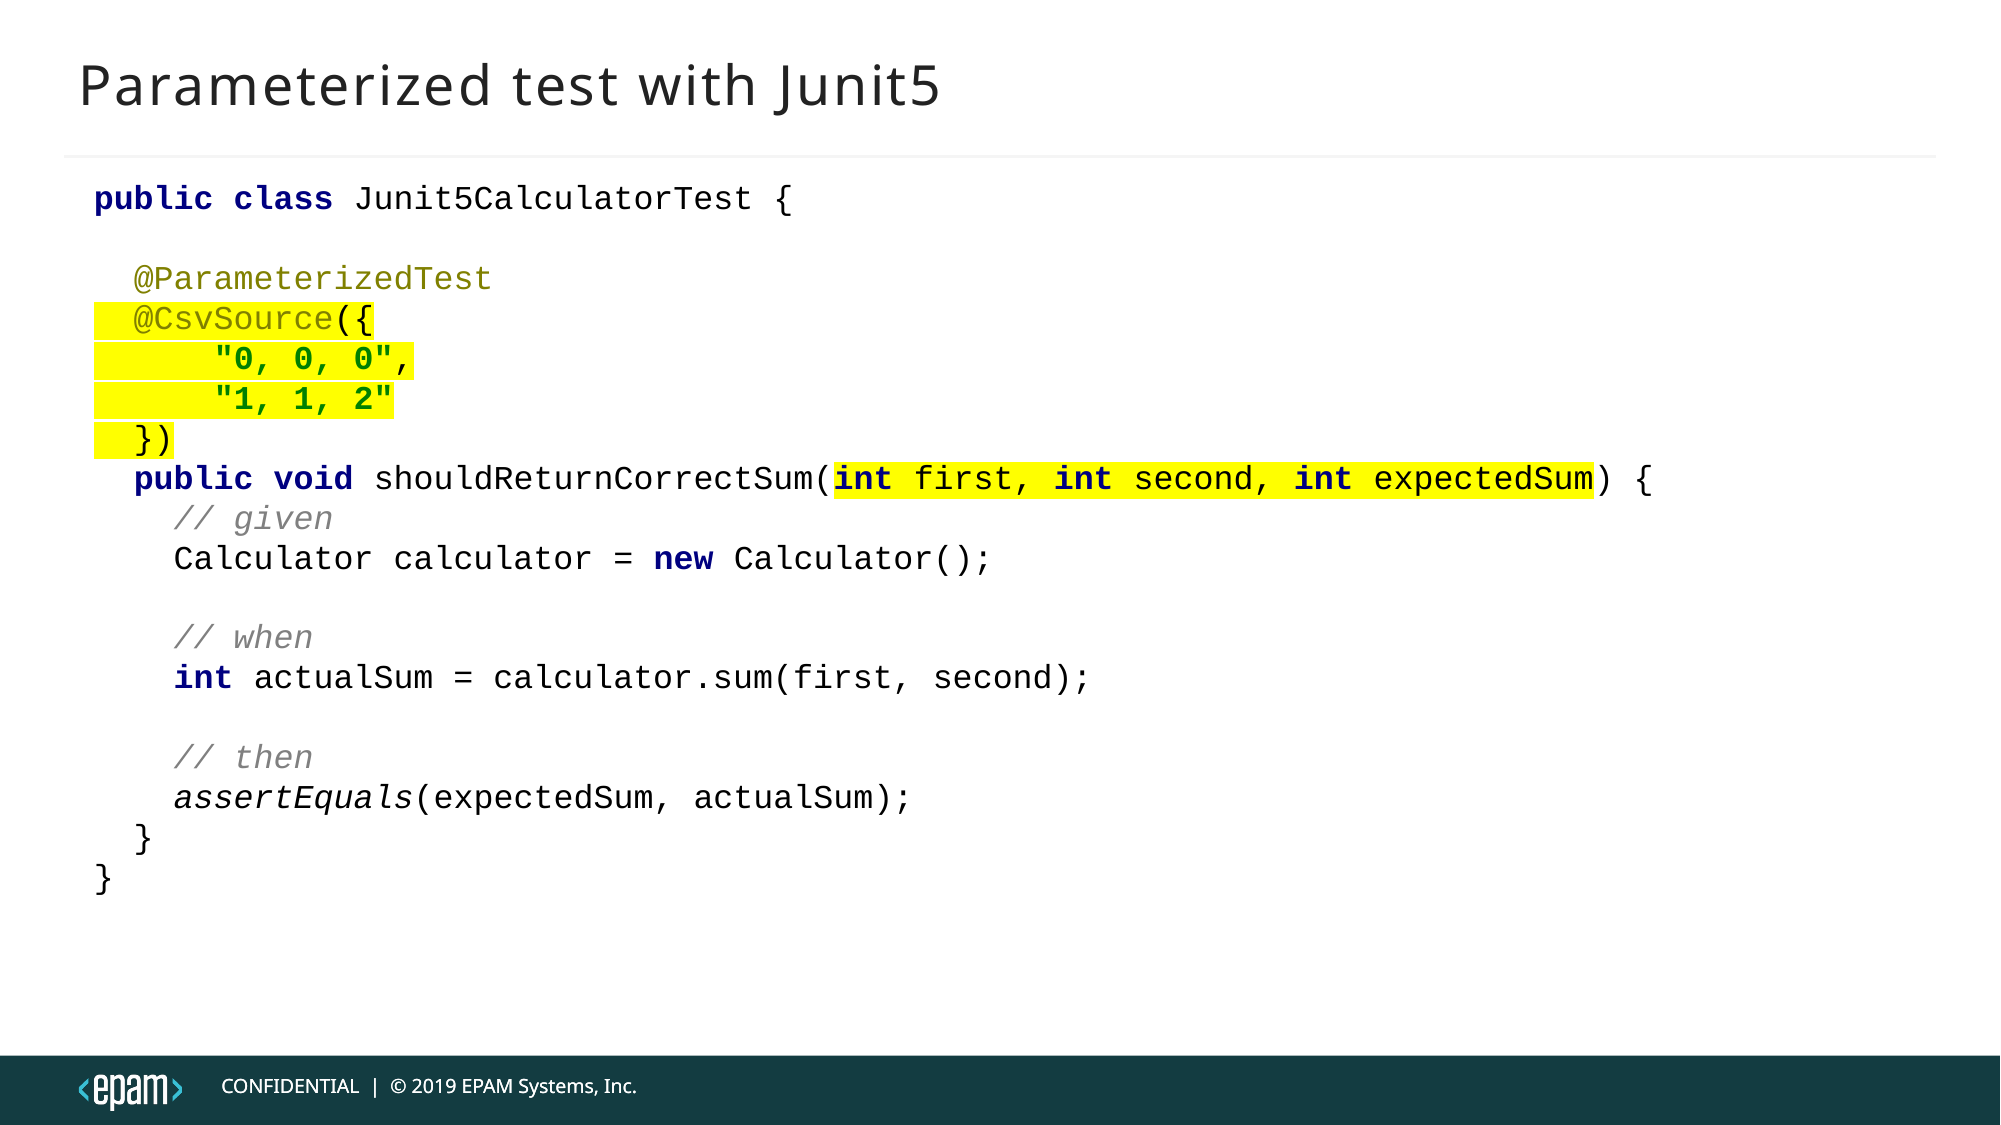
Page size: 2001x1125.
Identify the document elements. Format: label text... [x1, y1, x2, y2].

text_box CONFIDENTIAL | © 2019 EPAM Systems, Inc. [206, 1066, 737, 1105]
text_box public class Junit5CalculatorTest { @ParameterizedTest @CsvSource({ "0, 0, 0", "1, 1, 2" }) public void shouldReturnCorrectSum(int first, int second, int expectedSum) { // given Calculator calculator = new Calculator(); // when int actualSum = calculator.sum(first, second); // then assertEquals(expectedSum, actualSum); } } [78, 169, 1735, 903]
title Parameterized test with Junit5 [78, 50, 1922, 116]
